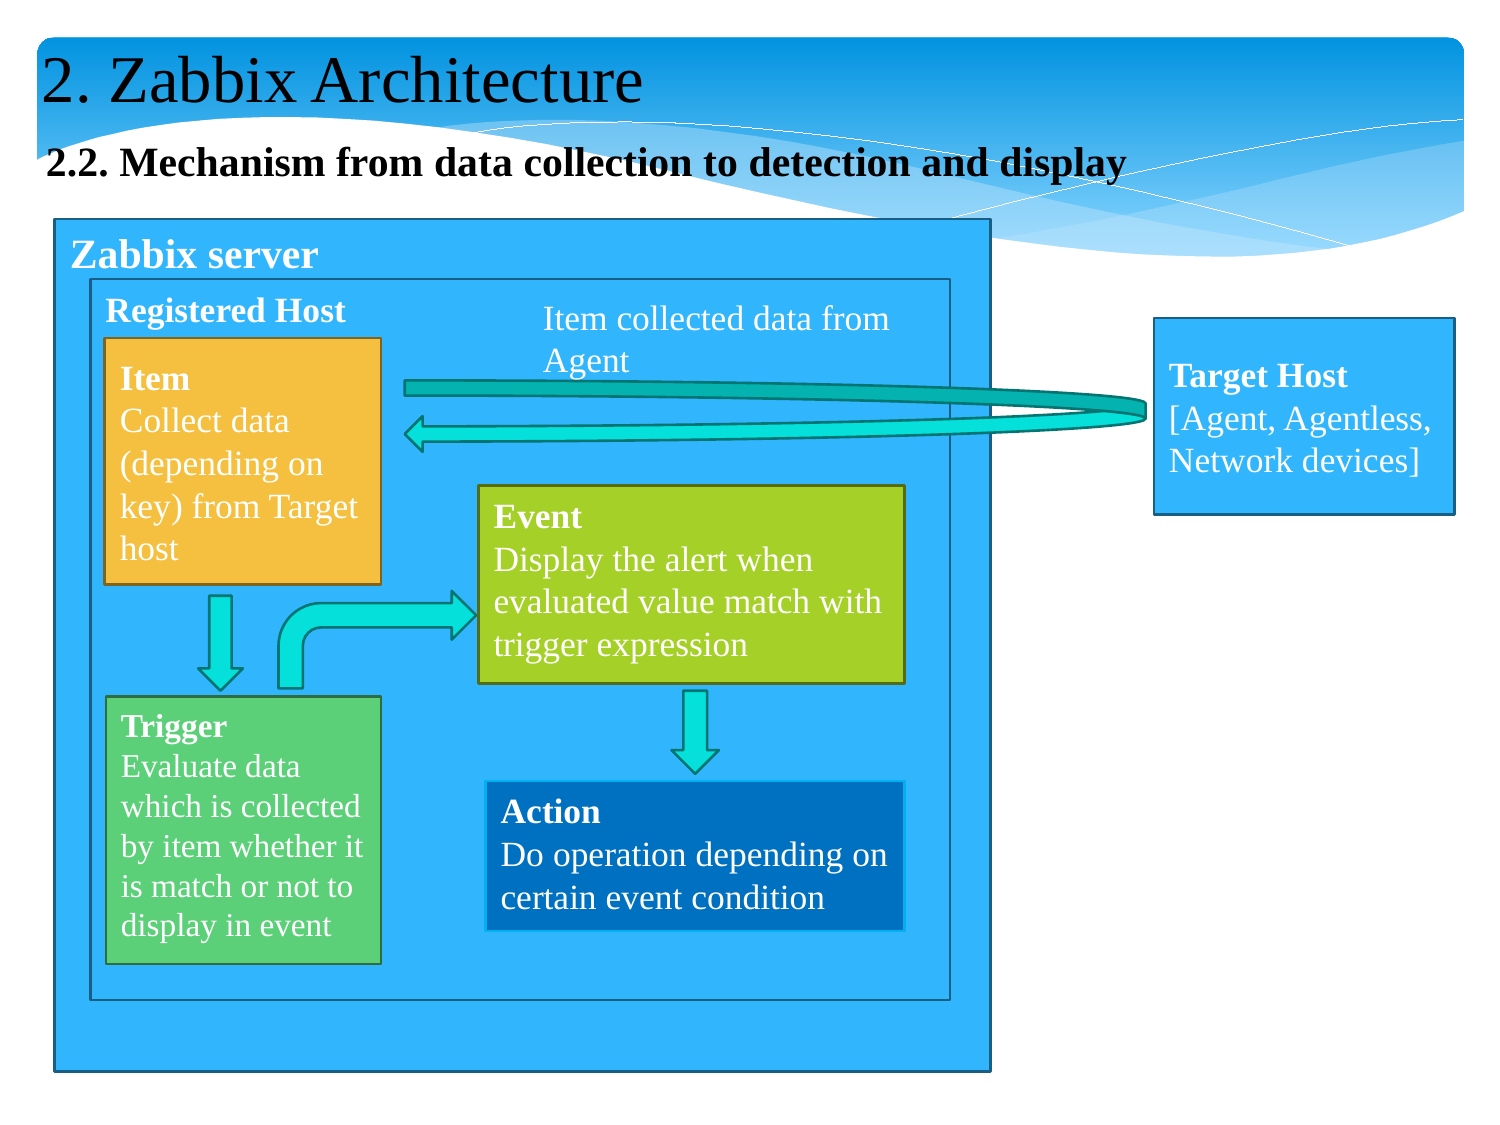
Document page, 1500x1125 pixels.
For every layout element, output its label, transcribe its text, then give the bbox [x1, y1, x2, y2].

text_box Trigger Evaluate data which is collected by item whether it is match or not to display in event [105, 695, 382, 965]
text_box Item Collect data (depending on key) from Target host [103, 337, 382, 586]
text_box 2.2. Mechanism from data collection to detection and display [30, 127, 1498, 200]
text_box Registered Host [89, 278, 951, 1001]
text_box Action Do operation depending on certain event condition [484, 780, 906, 932]
text_box [403, 379, 1147, 454]
text_box Event Display the alert when evaluated value match with trigger expression [477, 484, 906, 685]
text_box Item collected data from Agent [528, 287, 963, 388]
text_box [277, 589, 478, 690]
text_box 2. Zabbix Architecture [26, 37, 829, 143]
text_box [670, 689, 721, 775]
text_box Target Host [Agent, Agentless, Network devices] [1153, 317, 1456, 516]
text_box [196, 594, 245, 692]
text_box Zabbix server [53, 218, 992, 1073]
